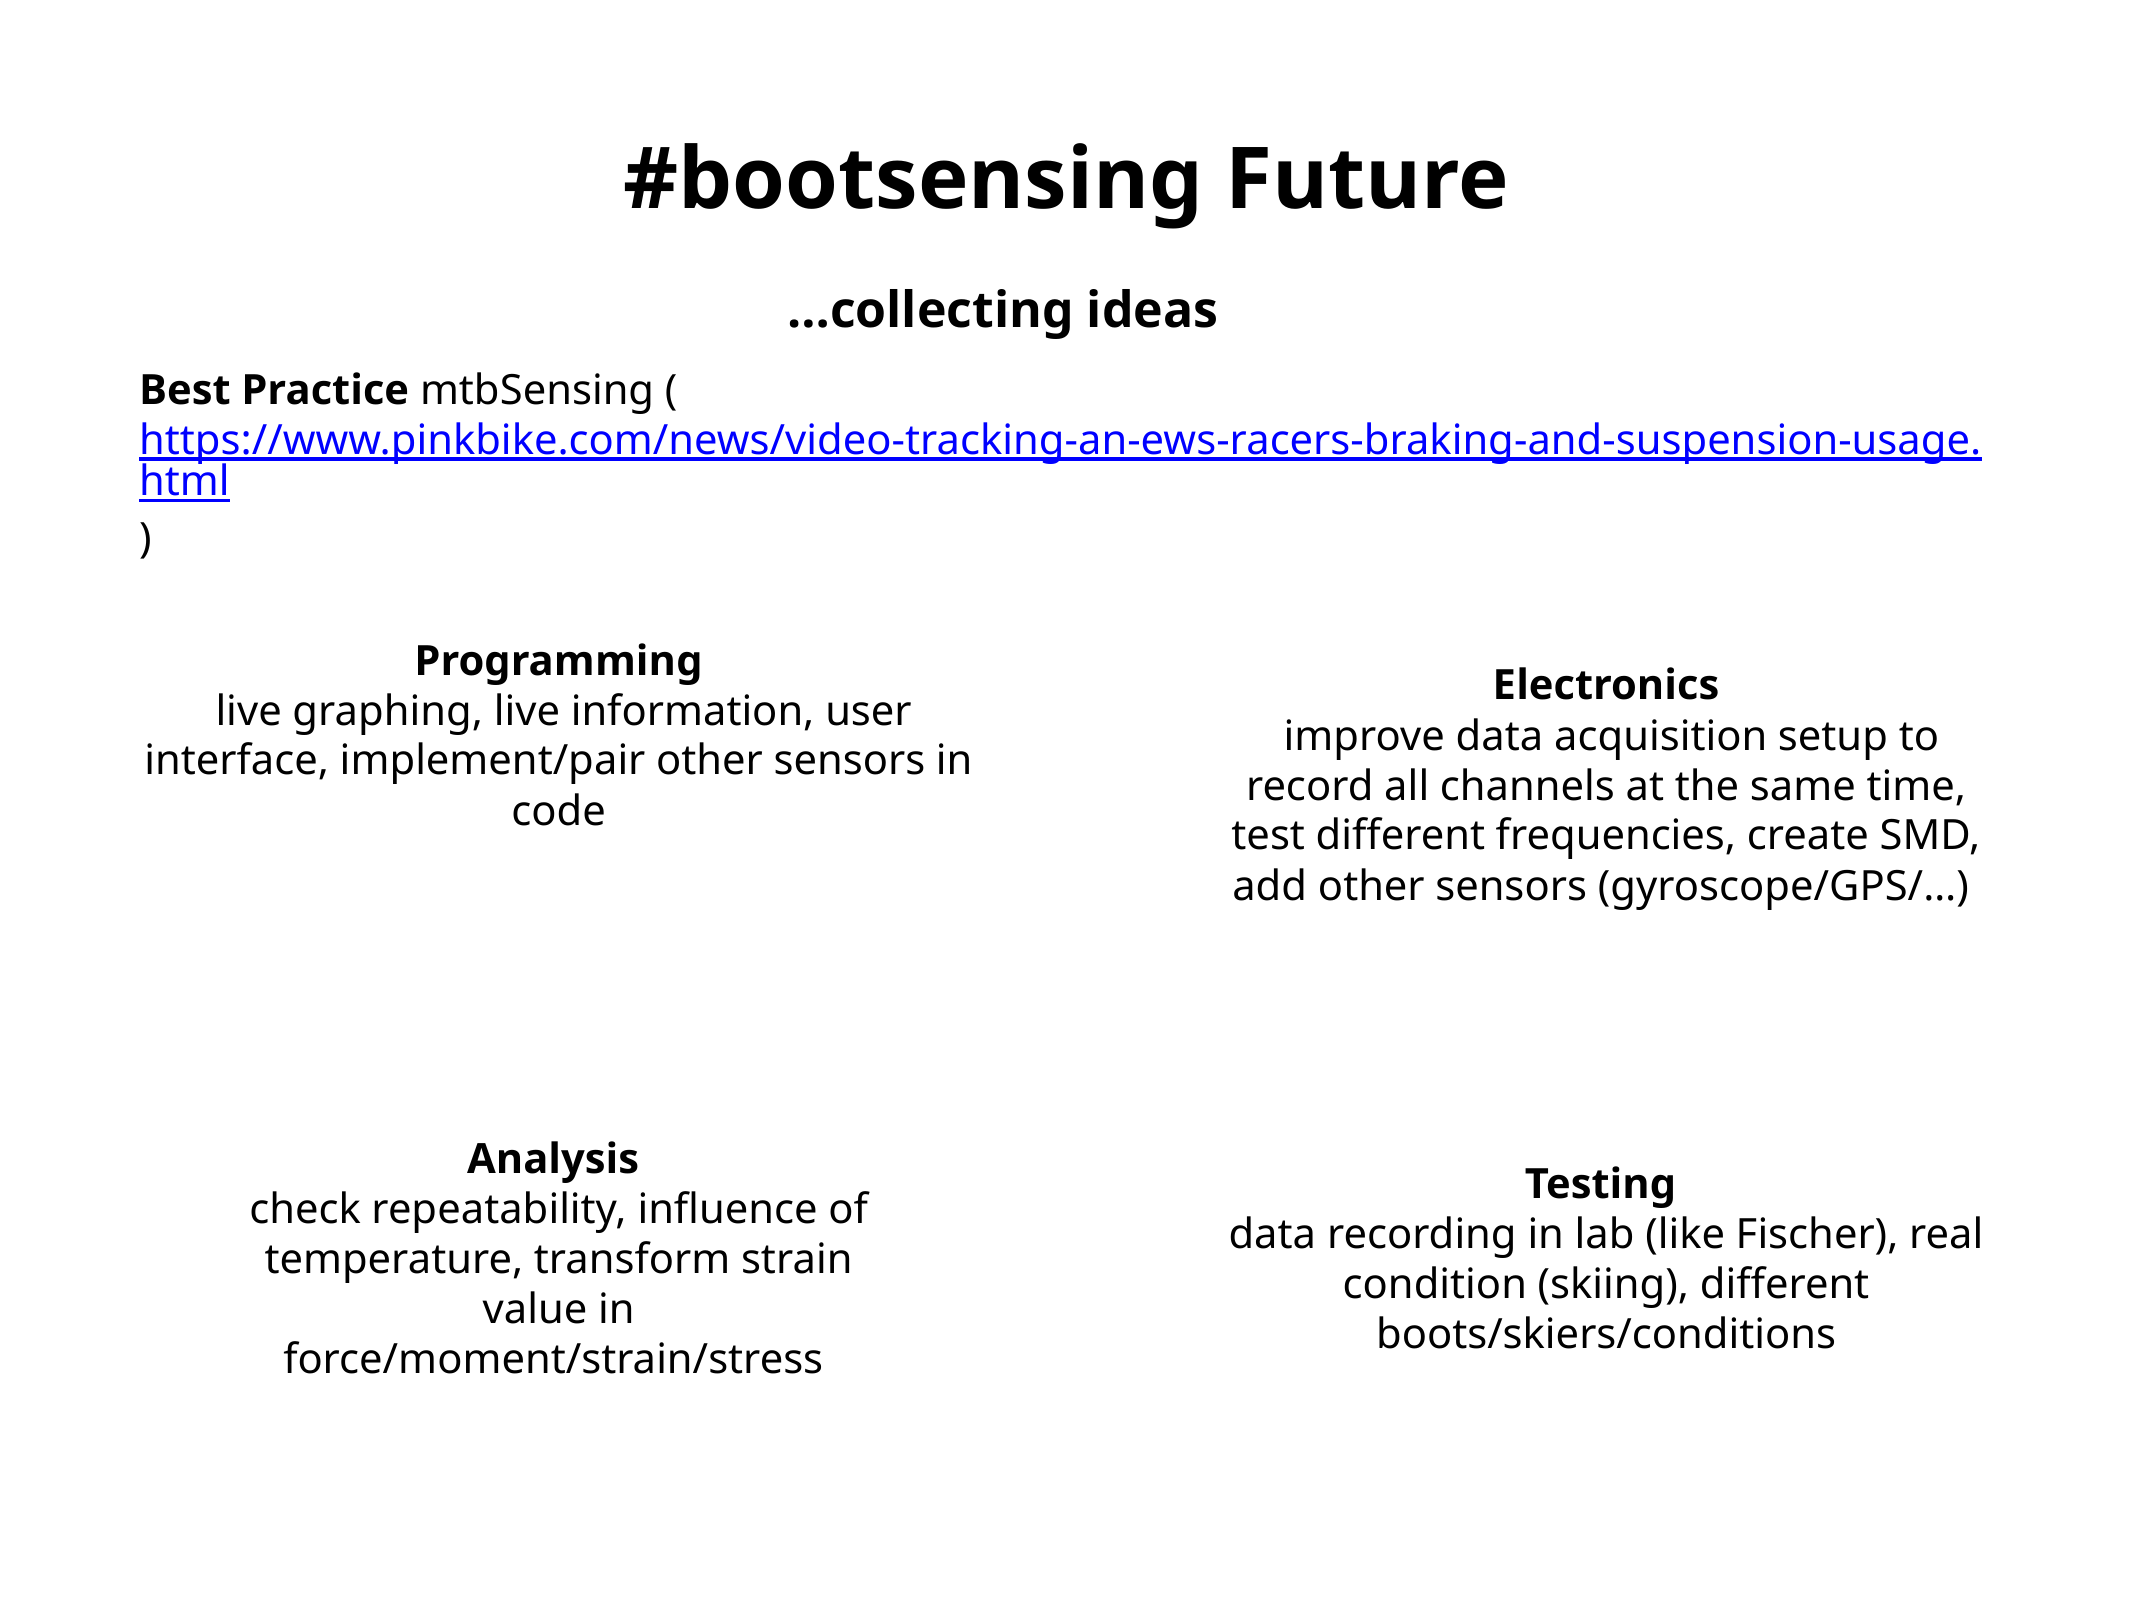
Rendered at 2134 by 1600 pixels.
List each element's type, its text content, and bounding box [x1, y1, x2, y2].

text_box Programming live graphing, live information, user interface, implement/pair other sensors in code [119, 625, 998, 842]
text_box Electronics improve data acquisition setup to record all channels at the same time, test different frequencies, create SMD, add other sensors (gyroscope/GPS/…) [1199, 649, 2013, 917]
text_box Analysis check repeatability, influence of temperature, transform strain value in force/moment/strain/stress [221, 1123, 897, 1390]
text_box Best Practice mtbSensing (https://www.pinkbike.com/news/video-tracking-an-ews-racers-braking-and-suspension-usage.html) [130, 354, 2003, 528]
text_box …collecting ideas [778, 269, 1227, 347]
text_box Testing data recording in lab (like Fischer), real condition (skiing), different boots/skiers/conditions [1199, 1148, 2013, 1365]
text_box #bootsensing Future [615, 114, 1519, 234]
